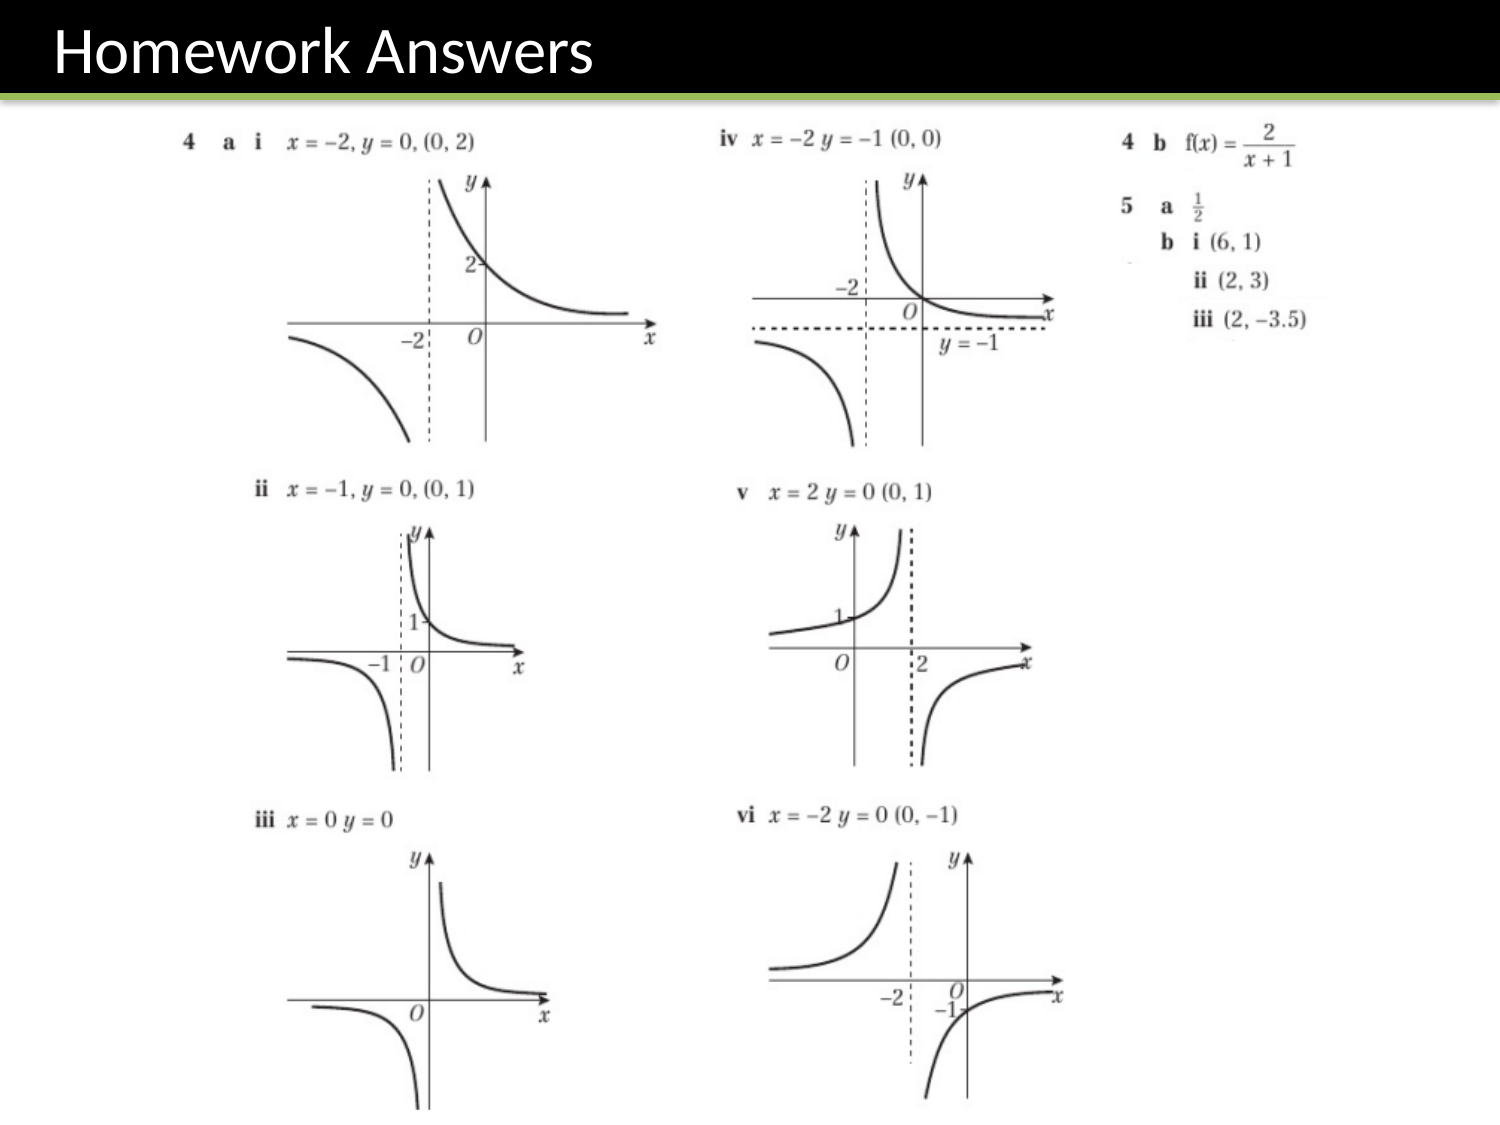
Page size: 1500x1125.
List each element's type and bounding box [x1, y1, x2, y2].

text_box [0, 0, 1500, 97]
picture [165, 112, 1335, 1125]
